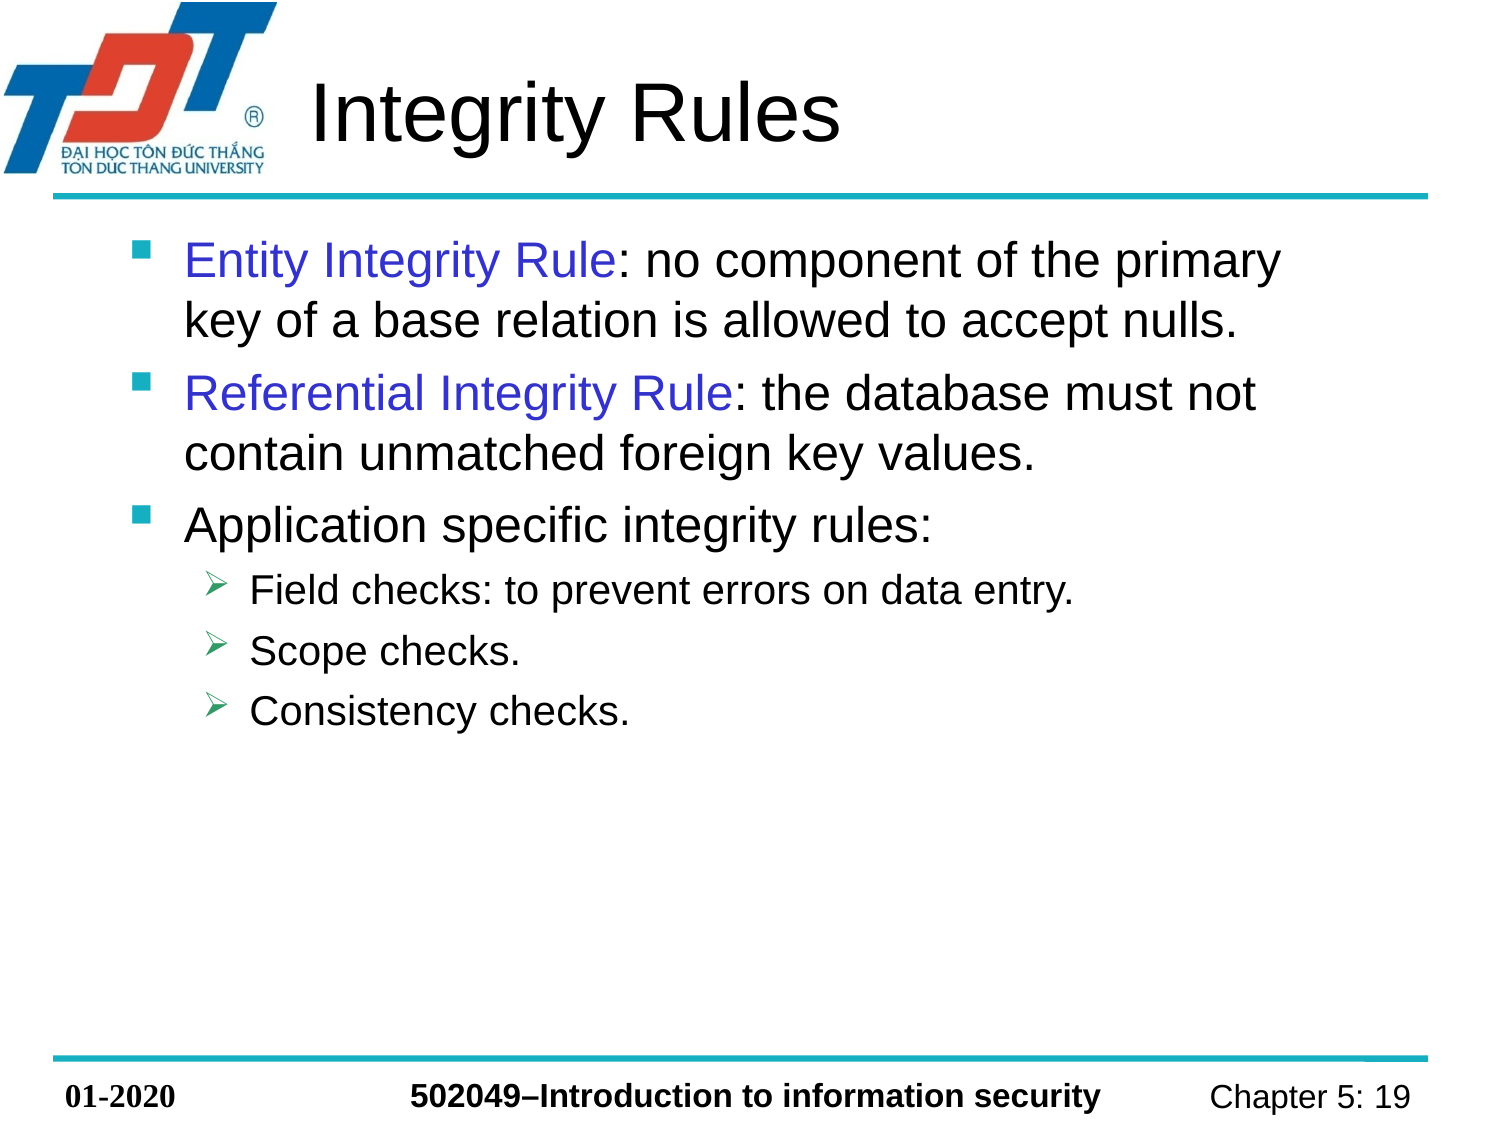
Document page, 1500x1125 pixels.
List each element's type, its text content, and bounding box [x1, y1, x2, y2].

title Integrity Rules [295, 42, 1500, 173]
picture [3, 2, 277, 174]
list Entity Integrity Rule: no component of the primary key of a base relation is allowed to accept nulls. Referential Integrity Rule: the database must not contain unmatched foreign key values. Application specific integrity rules: Field checks: to prevent errors on data entry. Scope checks. Consistency checks. [112, 220, 1388, 1035]
